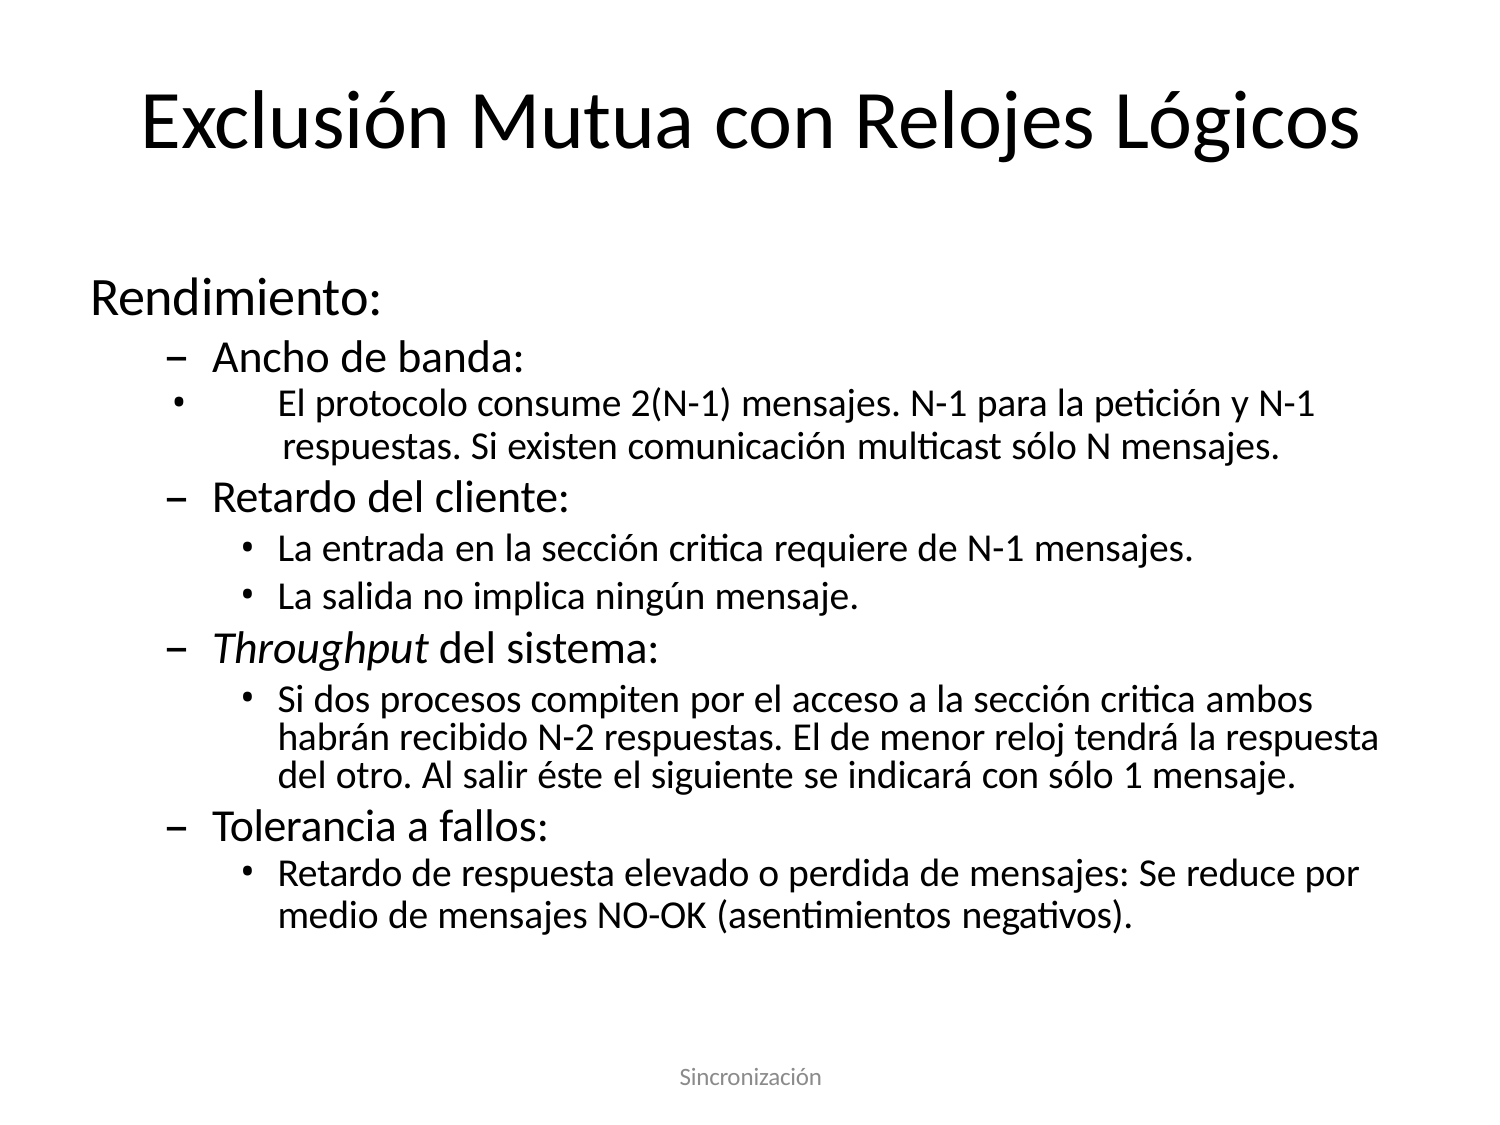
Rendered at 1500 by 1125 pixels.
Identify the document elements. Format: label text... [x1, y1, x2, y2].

text_box Rendimiento: Ancho de banda: El protocolo consume 2(N-1) mensajes. N-1 para la petición y N-1 respuestas. Si existen comunicación multicast sólo N mensajes. Retardo del cliente: La entrada en la sección critica requiere de N-1 mensajes. La salida no implica ningún mensaje. Throughput del sistema: Si dos procesos compiten por el acceso a la sección critica ambos habrán recibido N-2 respuestas. El de menor reloj tendrá la respuesta del otro. Al salir éste el siguiente se indicará con sólo 1 mensaje. Tolerancia a fallos: Retardo de respuesta elevado o perdida de mensajes: Se reduce por medio de mensajes NO-OK (asentimientos negativos). [87, 259, 1391, 937]
footer Sincronización [512, 937, 988, 1125]
title Exclusión Mutua con Relojes Lógicos [87, 19, 1413, 209]
